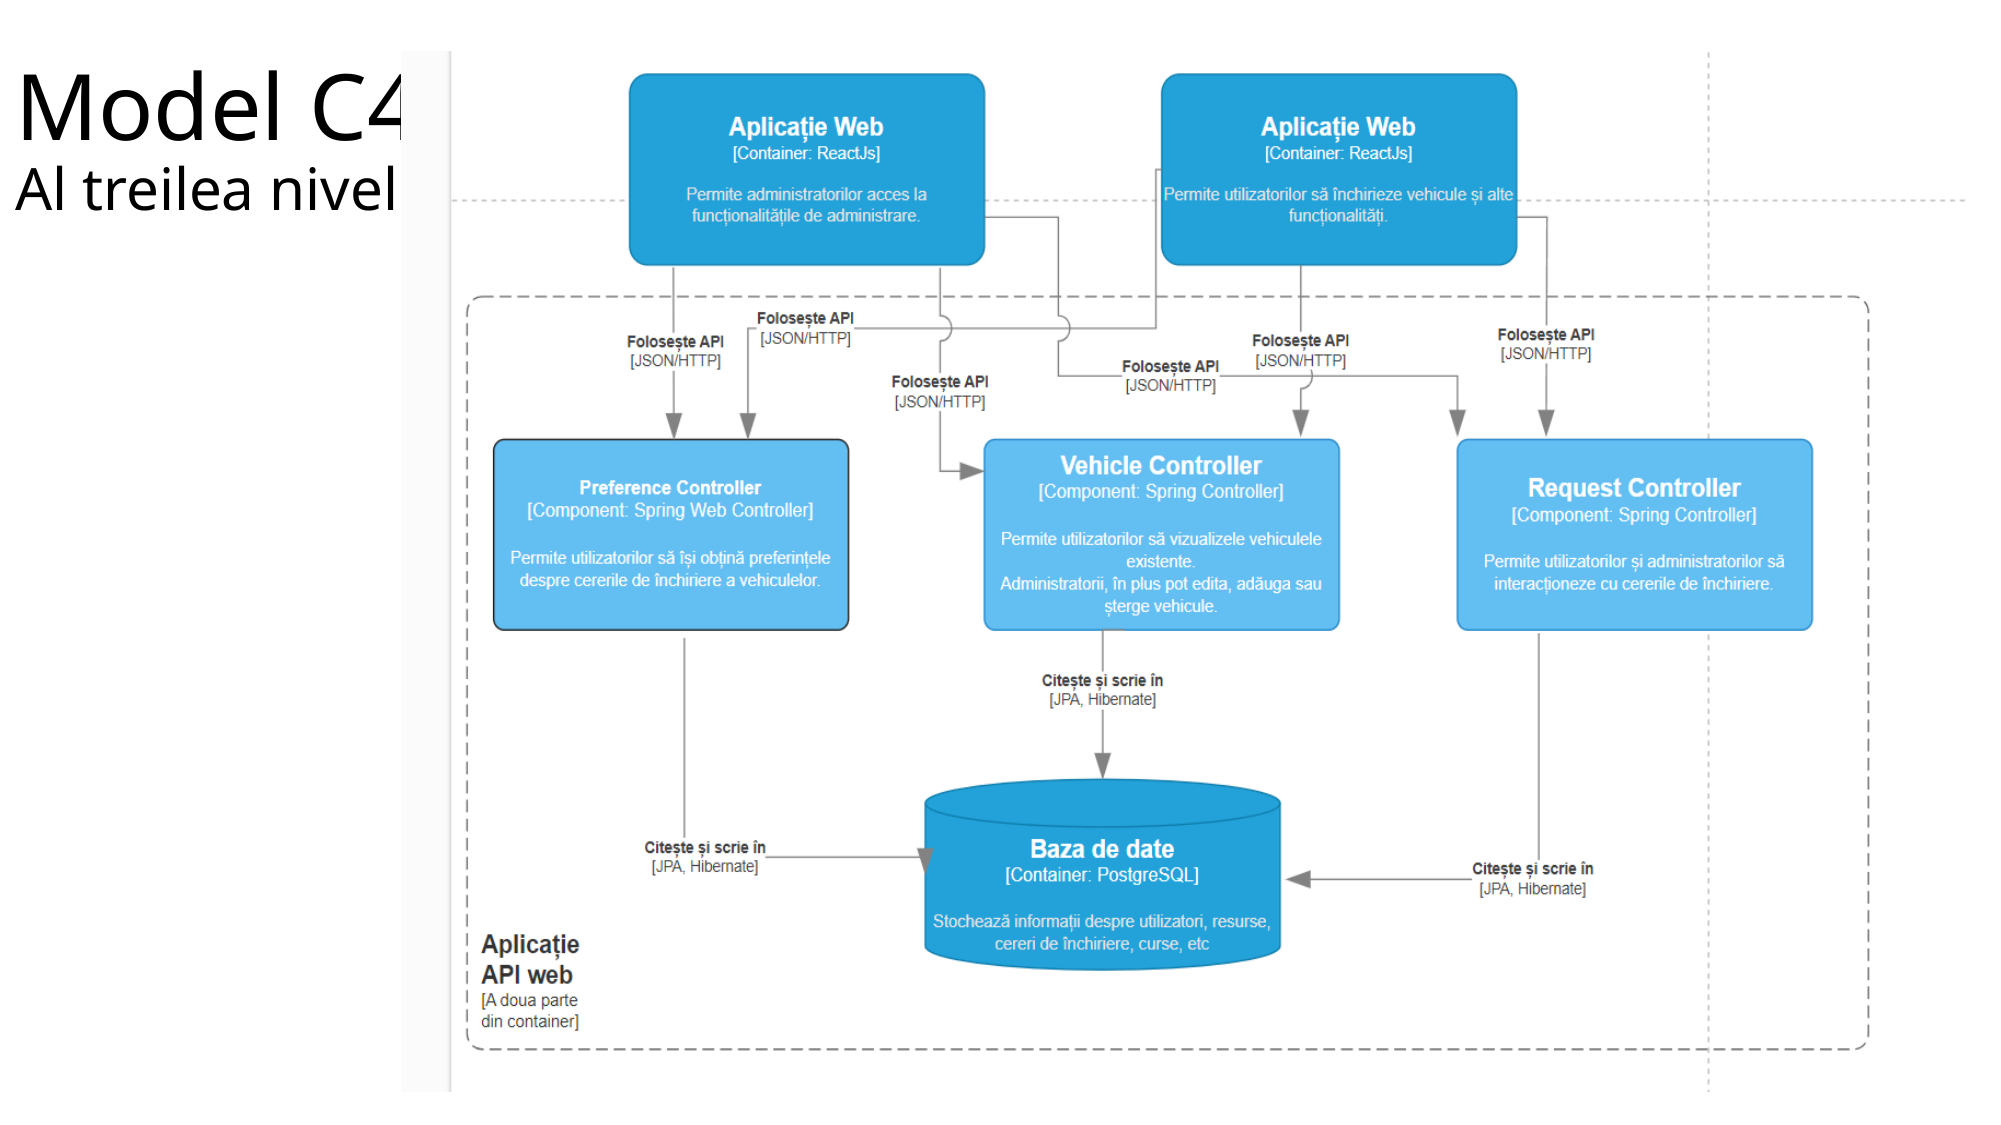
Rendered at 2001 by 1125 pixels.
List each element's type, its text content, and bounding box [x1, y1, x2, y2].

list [401, 51, 1970, 1093]
title Model C4 Al treilea nivel [0, 33, 438, 251]
